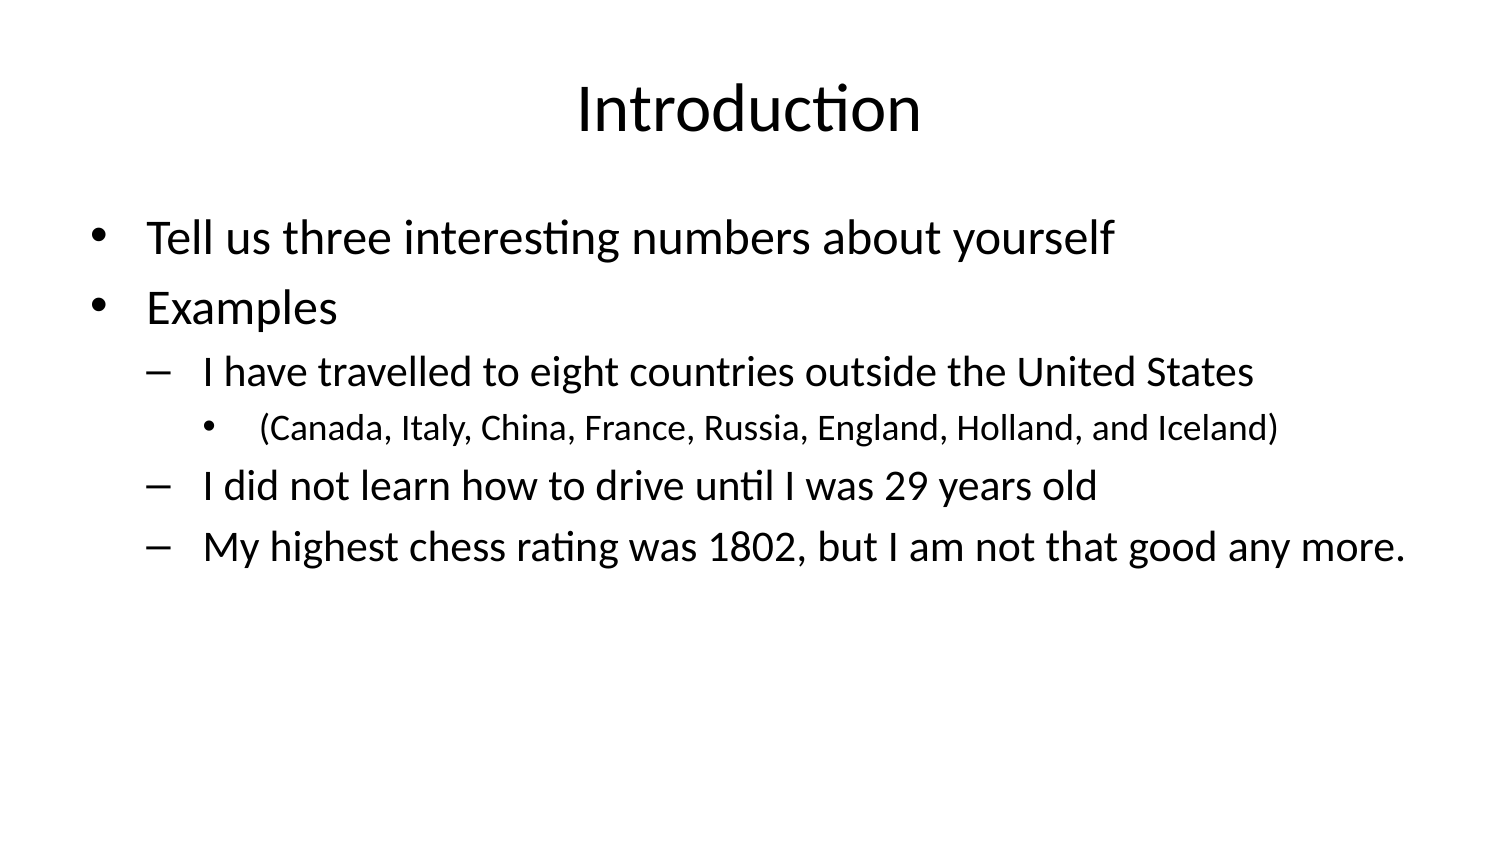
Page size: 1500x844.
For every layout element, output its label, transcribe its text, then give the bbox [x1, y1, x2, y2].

list Tell us three interesting numbers about yourself Examples I have travelled to eight countries outside the United States (Canada, Italy, China, France, Russia, England, Holland, and Iceland) I did not learn how to drive until I was 29 years old My highest chess rating was 1802, but I am not that good any more. [75, 196, 1425, 754]
title Introduction [75, 33, 1425, 175]
